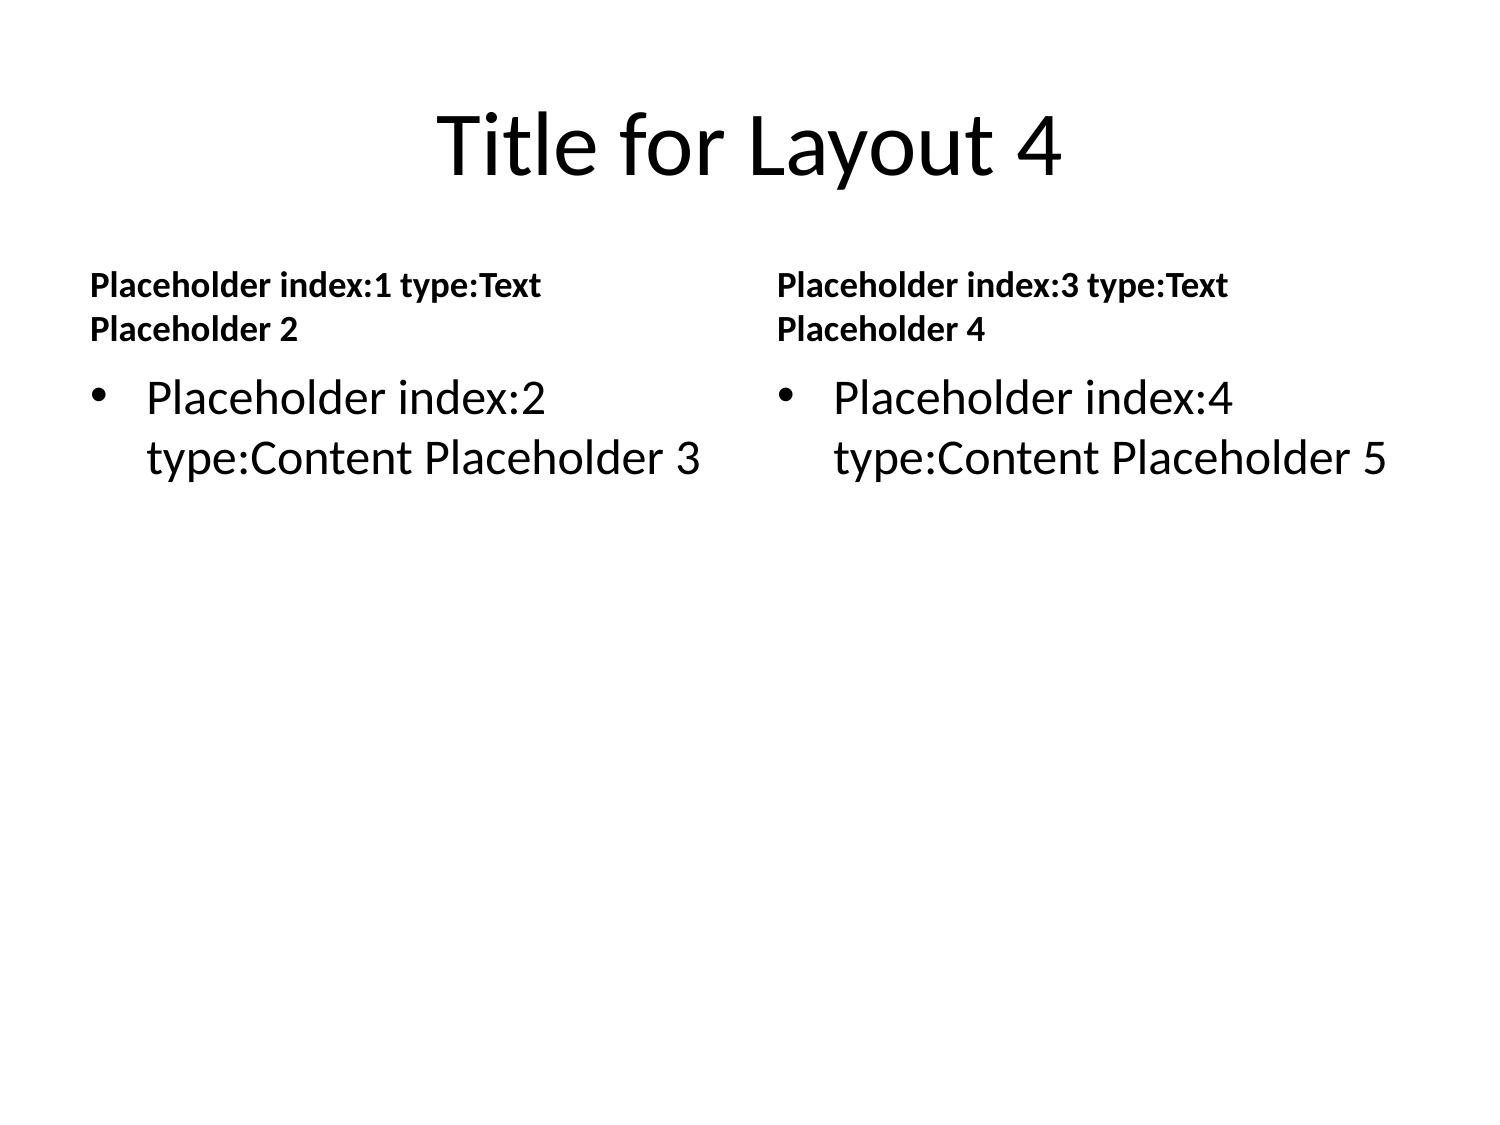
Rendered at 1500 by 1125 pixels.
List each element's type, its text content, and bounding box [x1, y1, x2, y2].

title Title for Layout 4 [75, 45, 1425, 233]
list Placeholder index:1 type:Text Placeholder 2 [75, 251, 738, 356]
list Placeholder index:4 type:Content Placeholder 5 [761, 356, 1425, 1005]
list Placeholder index:3 type:Text Placeholder 4 [761, 251, 1425, 356]
list Placeholder index:2 type:Content Placeholder 3 [75, 356, 738, 1005]
